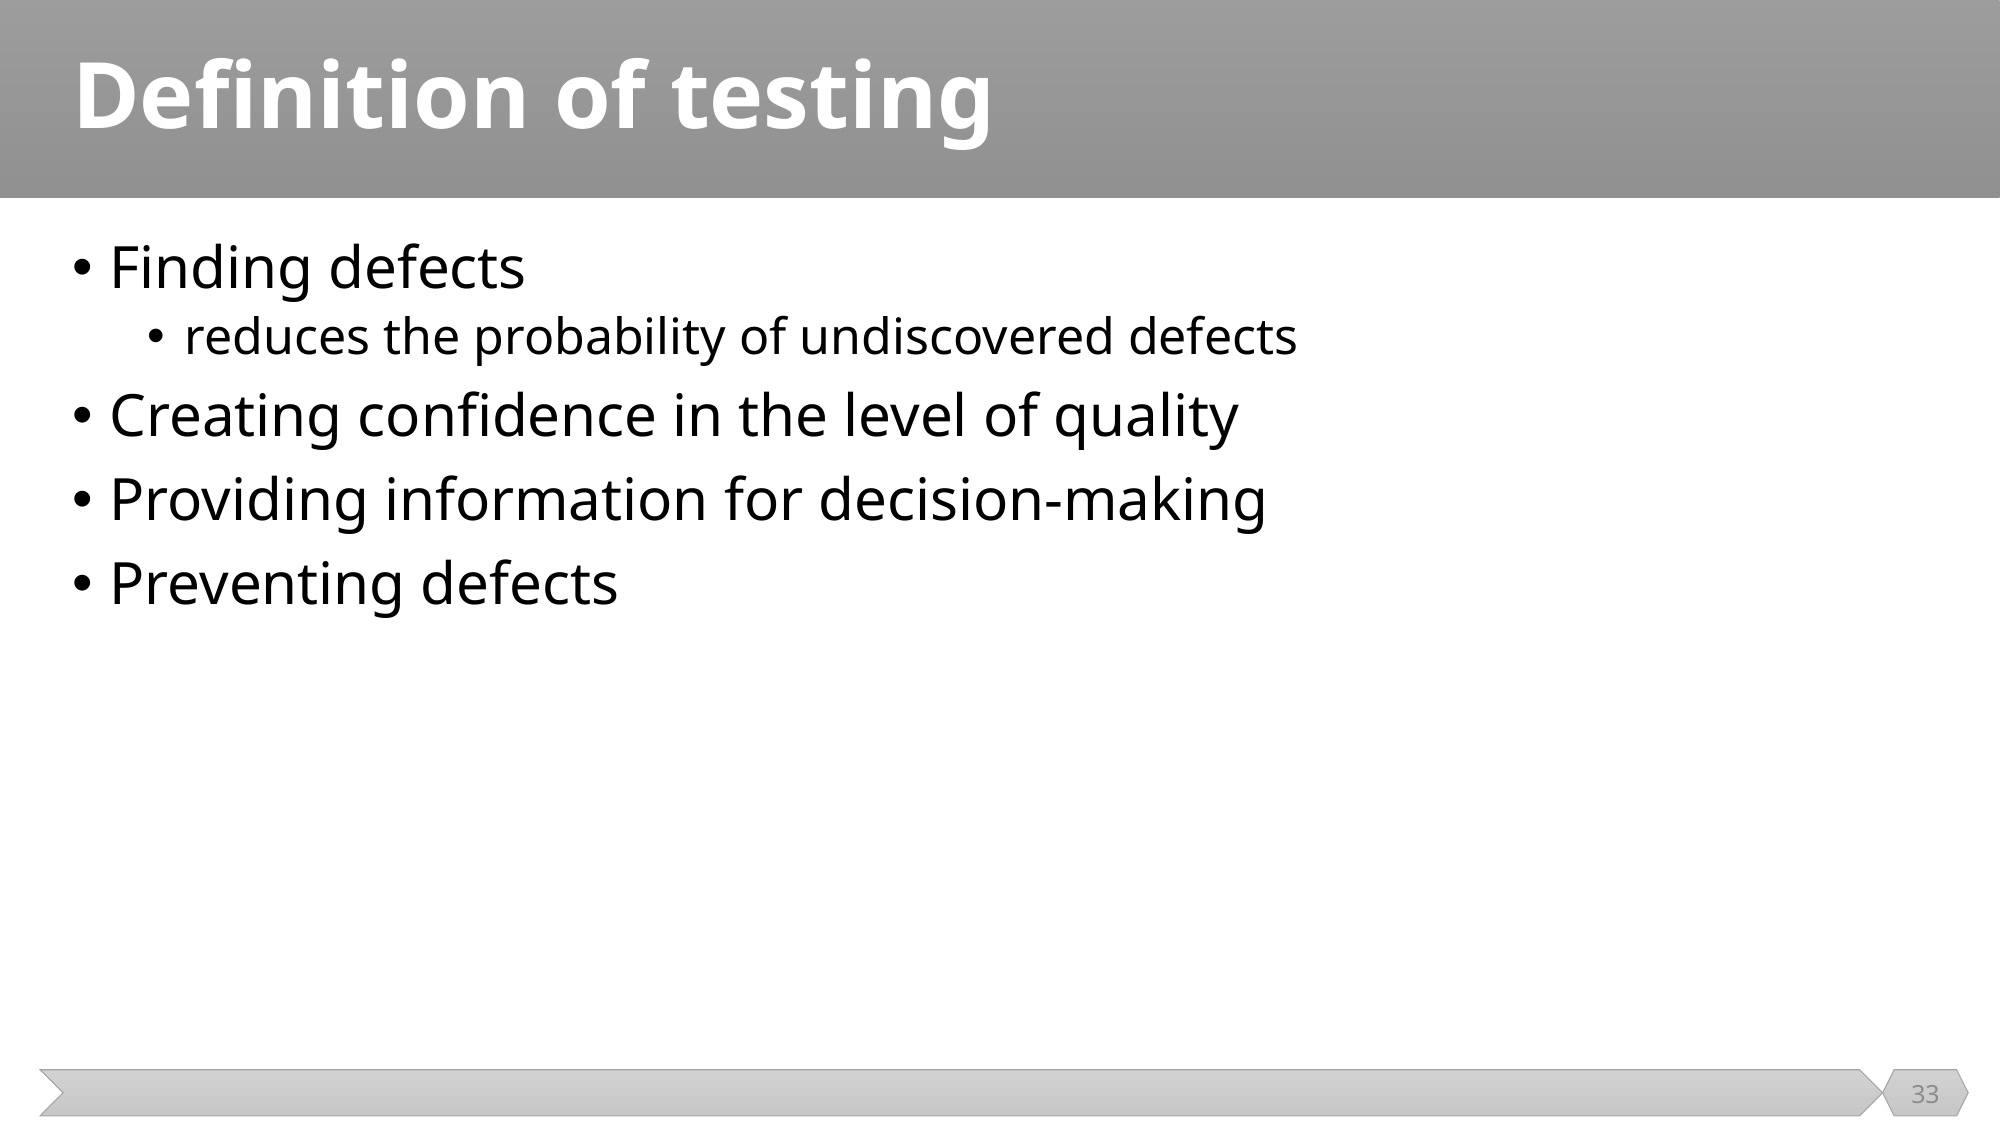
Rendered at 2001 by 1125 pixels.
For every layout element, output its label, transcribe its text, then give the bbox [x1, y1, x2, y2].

slide_number 33 [1882, 1065, 1969, 1125]
title Definition of testing [56, 0, 1969, 199]
list Finding defects reduces the probability of undiscovered defects Creating confidence in the level of quality Providing information for decision-making Preventing defects [56, 230, 1969, 1010]
